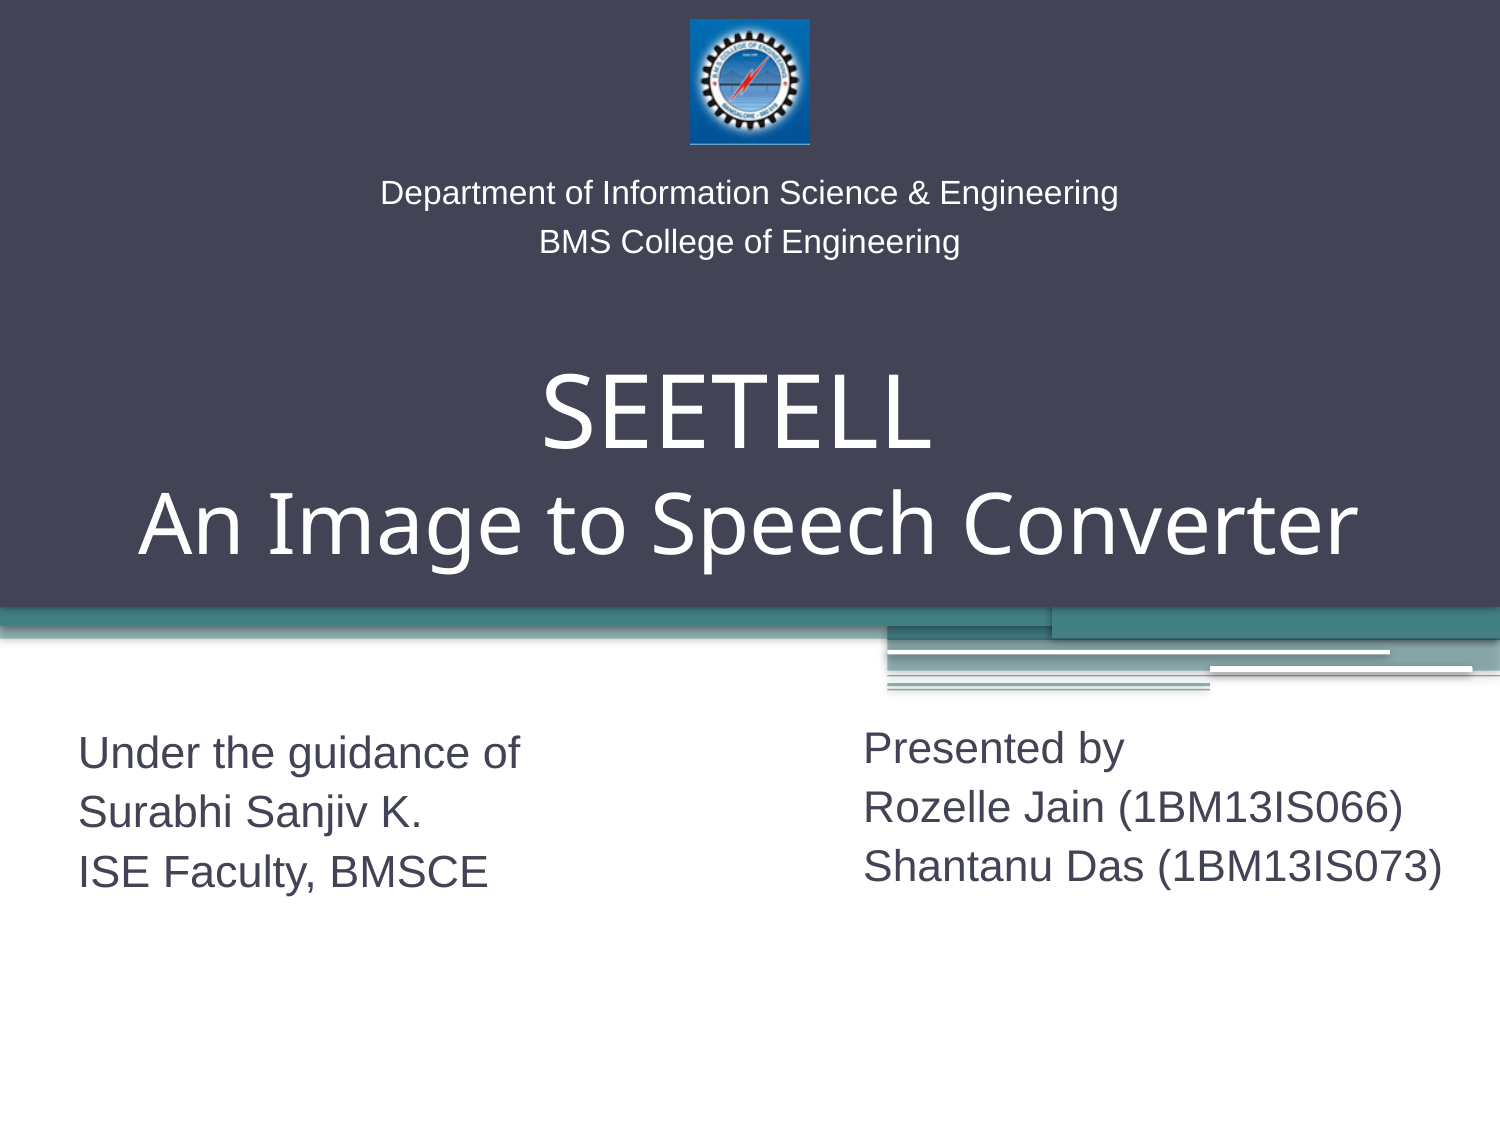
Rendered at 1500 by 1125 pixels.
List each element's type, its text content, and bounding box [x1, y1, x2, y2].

subtitle Under the guidance of Surabhi Sanjiv K. ISE Faculty, BMSCE [53, 716, 715, 905]
text_box Department of Information Science & Engineering BMS College of Engineering [56, 155, 1444, 268]
title SEETELL An Image to Speech Converter [56, 338, 1444, 580]
text_box [85, 314, 1473, 556]
text_box Presented by Rozelle Jain (1BM13IS066) Shantanu Das (1BM13IS073) [838, 711, 1500, 901]
picture [689, 18, 811, 145]
